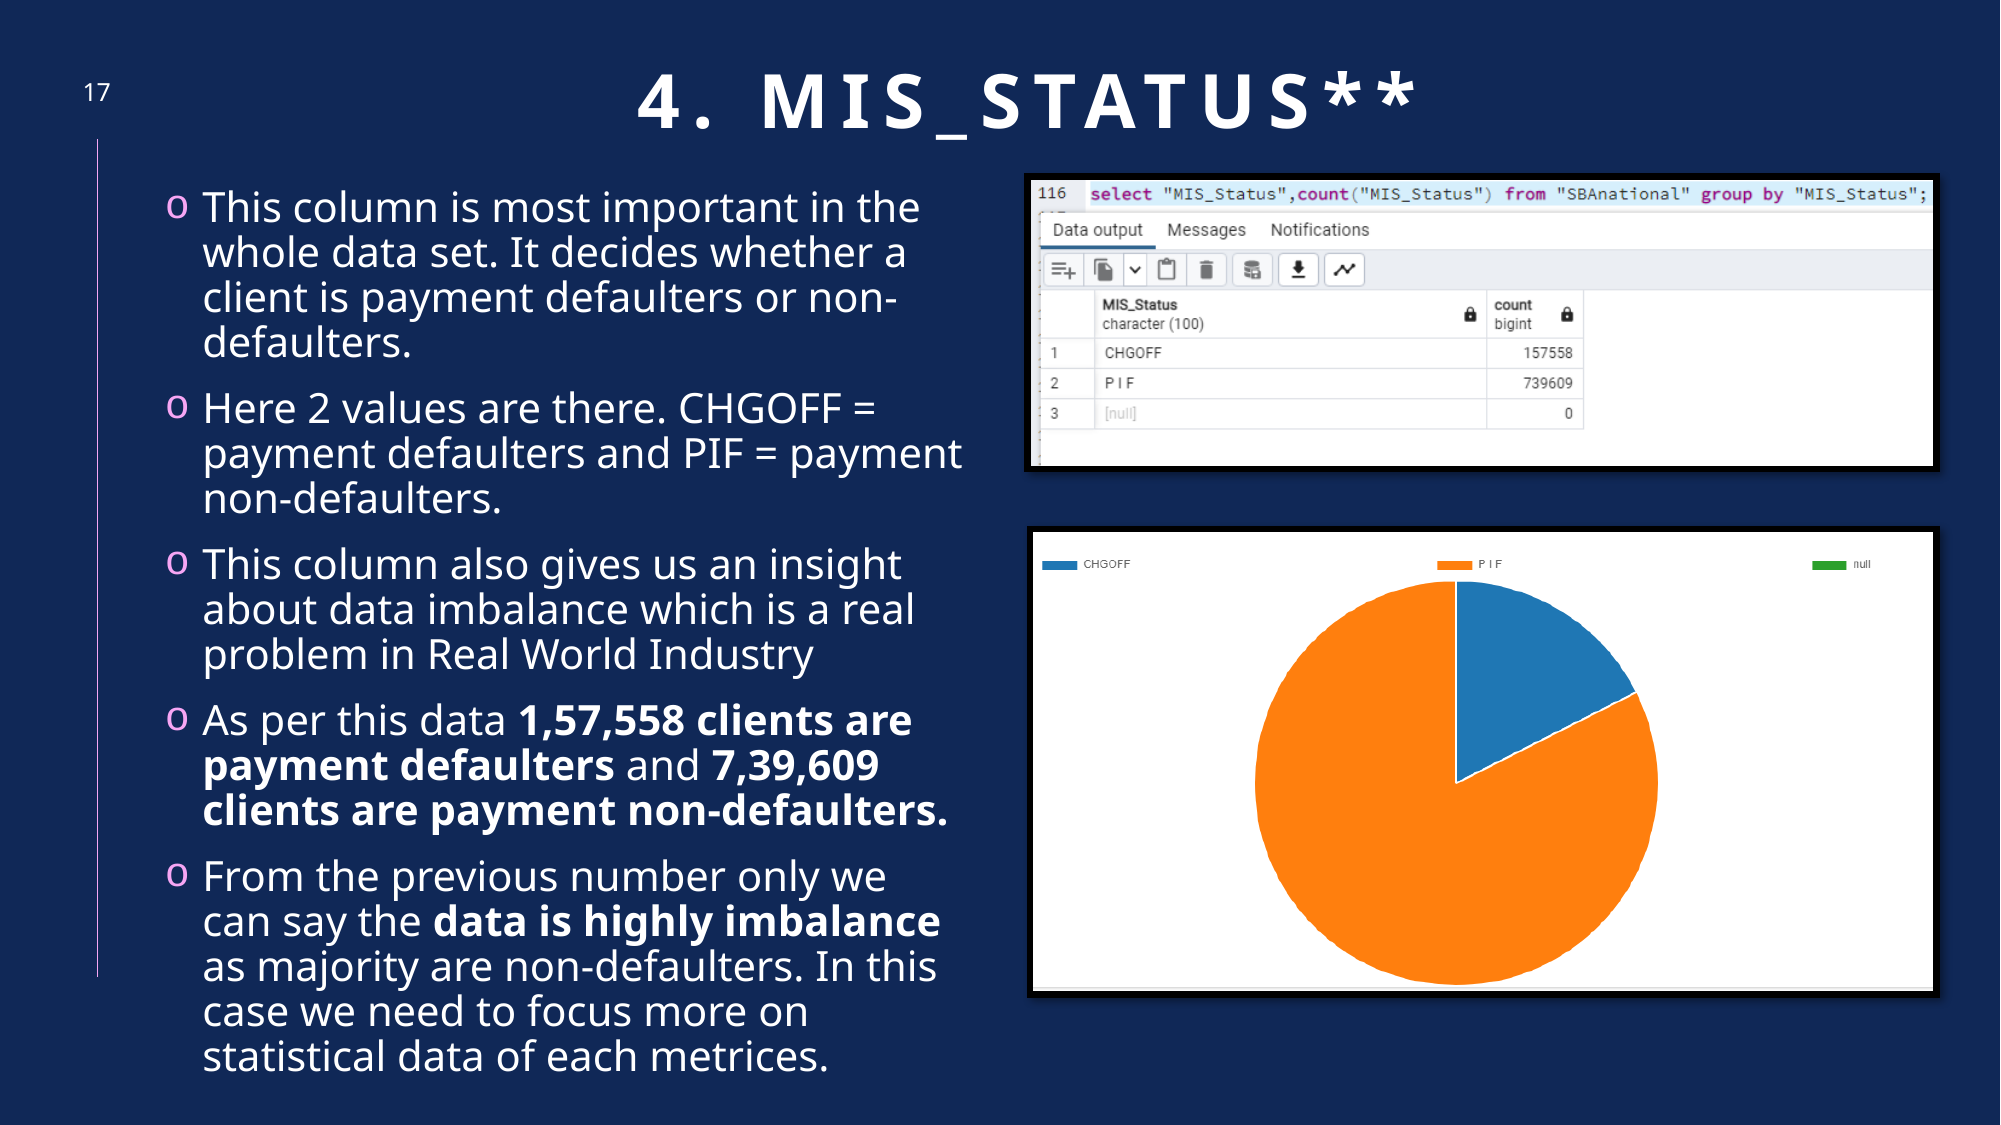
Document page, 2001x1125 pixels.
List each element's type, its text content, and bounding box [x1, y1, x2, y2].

title 4. MIS_STATUS** [121, 63, 1934, 153]
picture [1030, 179, 1934, 466]
slide_number 17 [53, 67, 140, 119]
list This column is most important in the whole data set. It decides whether a client is payment defaulters or non-defaulters. Here 2 values are there. CHGOFF = payment defaulters and PIF = payment non-defaulters. This column also gives us an insight about data imbalance which is a real problem in Real World Industry As per this data 1,57,558 clients are payment defaulters and 7,39,609 clients are payment non-defaulters. From the previous number only we can say the data is highly imbalance as majority are non-defaulters. In this case we need to focus more on statistical data of each metrices. [149, 179, 982, 1061]
picture [1032, 531, 1934, 992]
